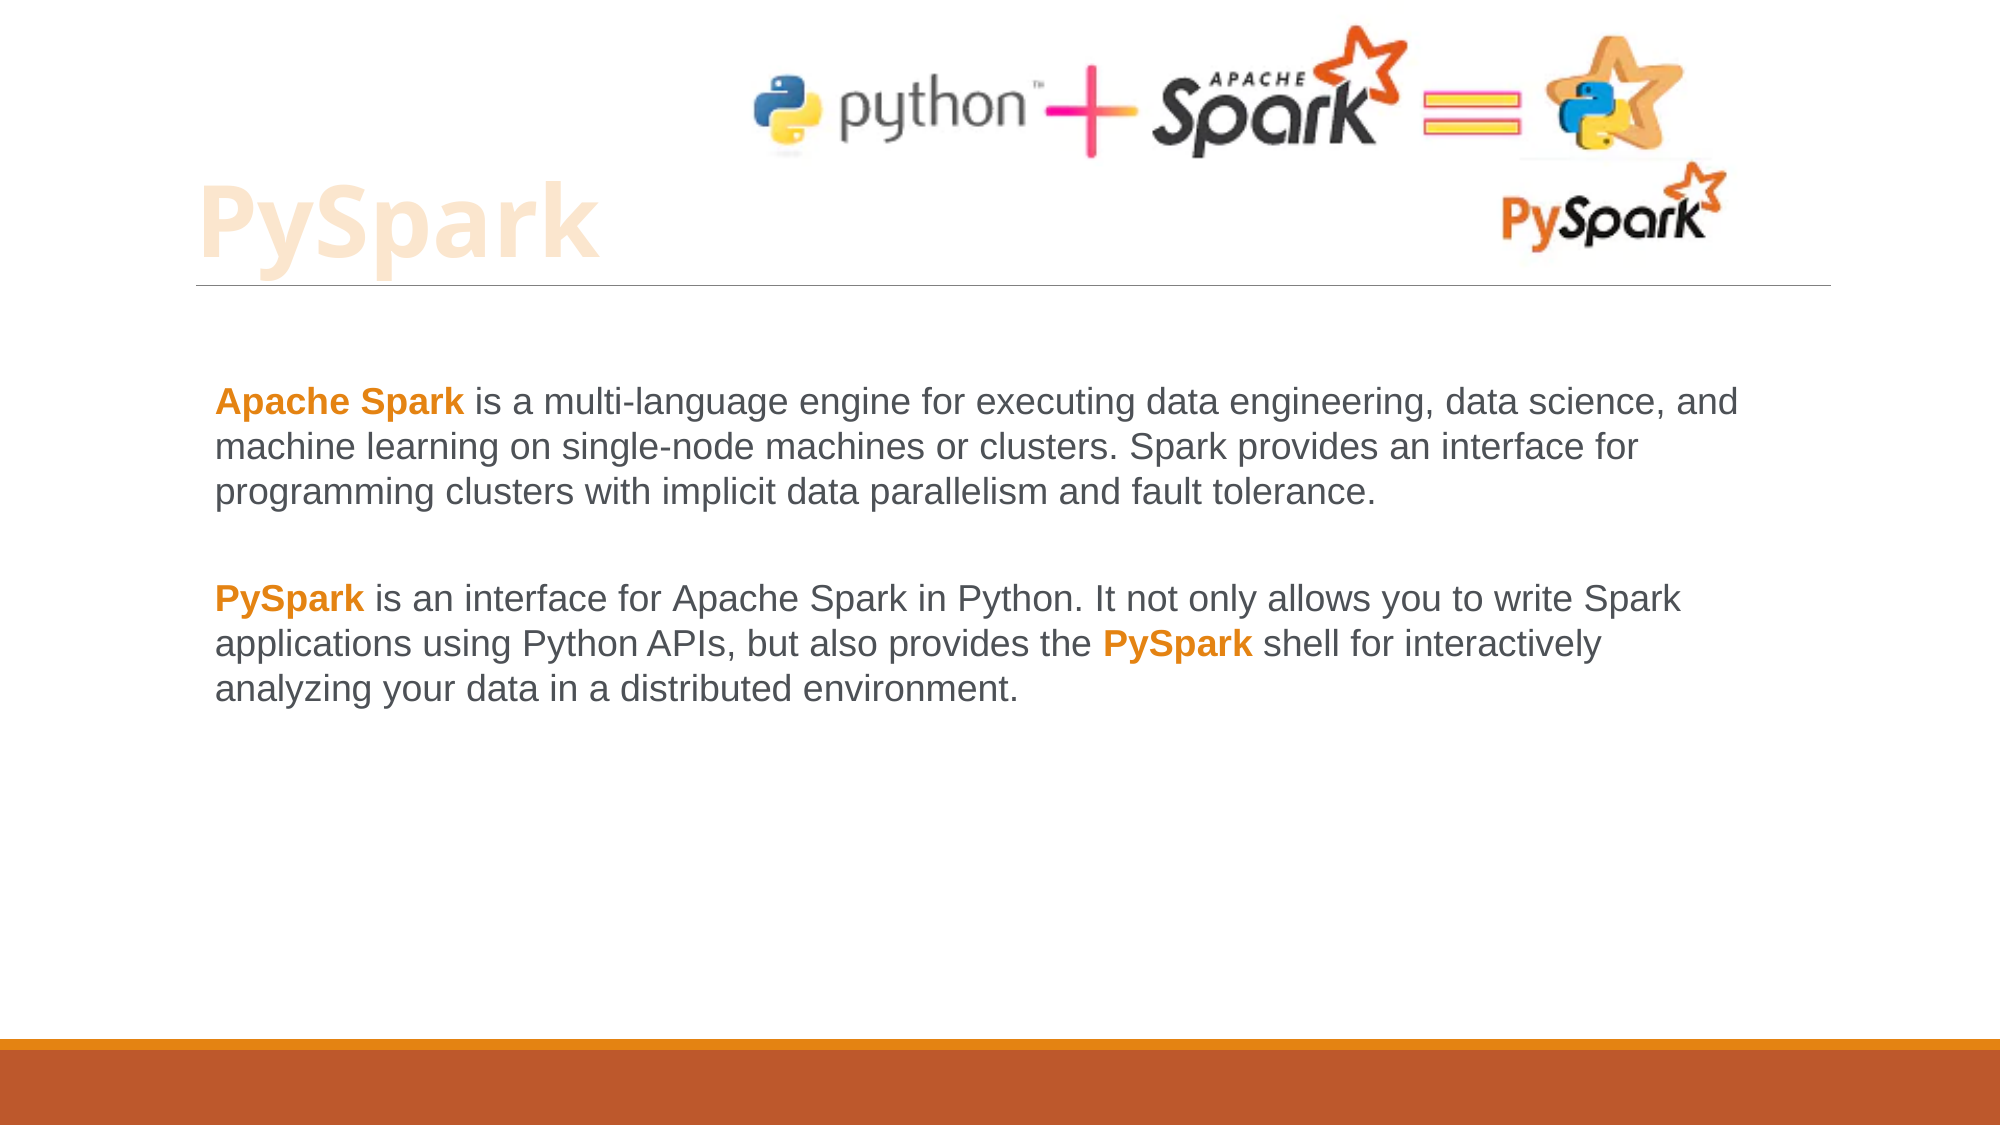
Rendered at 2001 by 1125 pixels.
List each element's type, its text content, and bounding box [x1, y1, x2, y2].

title PySpark [180, 47, 703, 285]
text_box PySpark is an interface for Apache Spark in Python. It not only allows you to write Spark applications using Python APIs, but also provides the PySpark shell for interactively analyzing your data in a distributed environment. [200, 566, 1757, 717]
text_box Apache Spark is a multi-language engine for executing data engineering, data science, and machine learning on single-node machines or clusters. Spark provides an interface for programming clusters with implicit data parallelism and fault tolerance. [199, 369, 1833, 520]
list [735, 0, 1779, 278]
